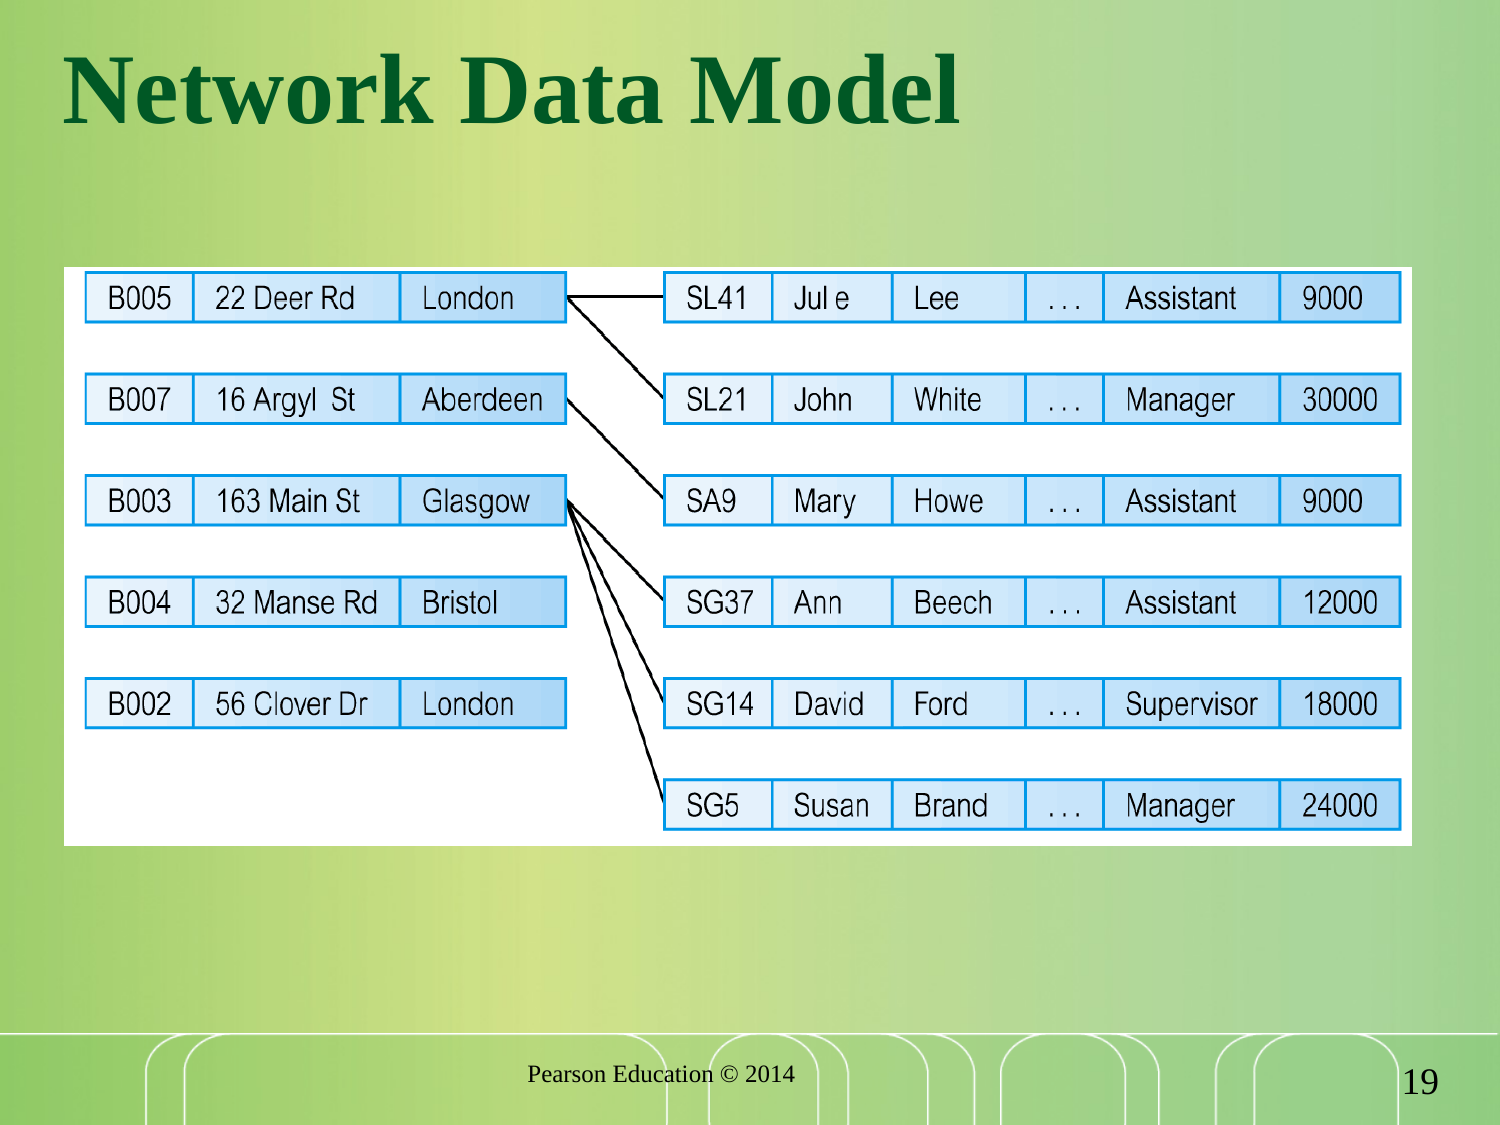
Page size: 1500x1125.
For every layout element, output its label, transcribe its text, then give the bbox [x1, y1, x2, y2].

text_box Pearson Education © 2014 [512, 1050, 1038, 1095]
text_box ‹#› [1386, 1049, 1500, 1110]
picture [0, 0, 1500, 1125]
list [64, 266, 1412, 847]
title Network Data Model [62, 37, 1438, 226]
